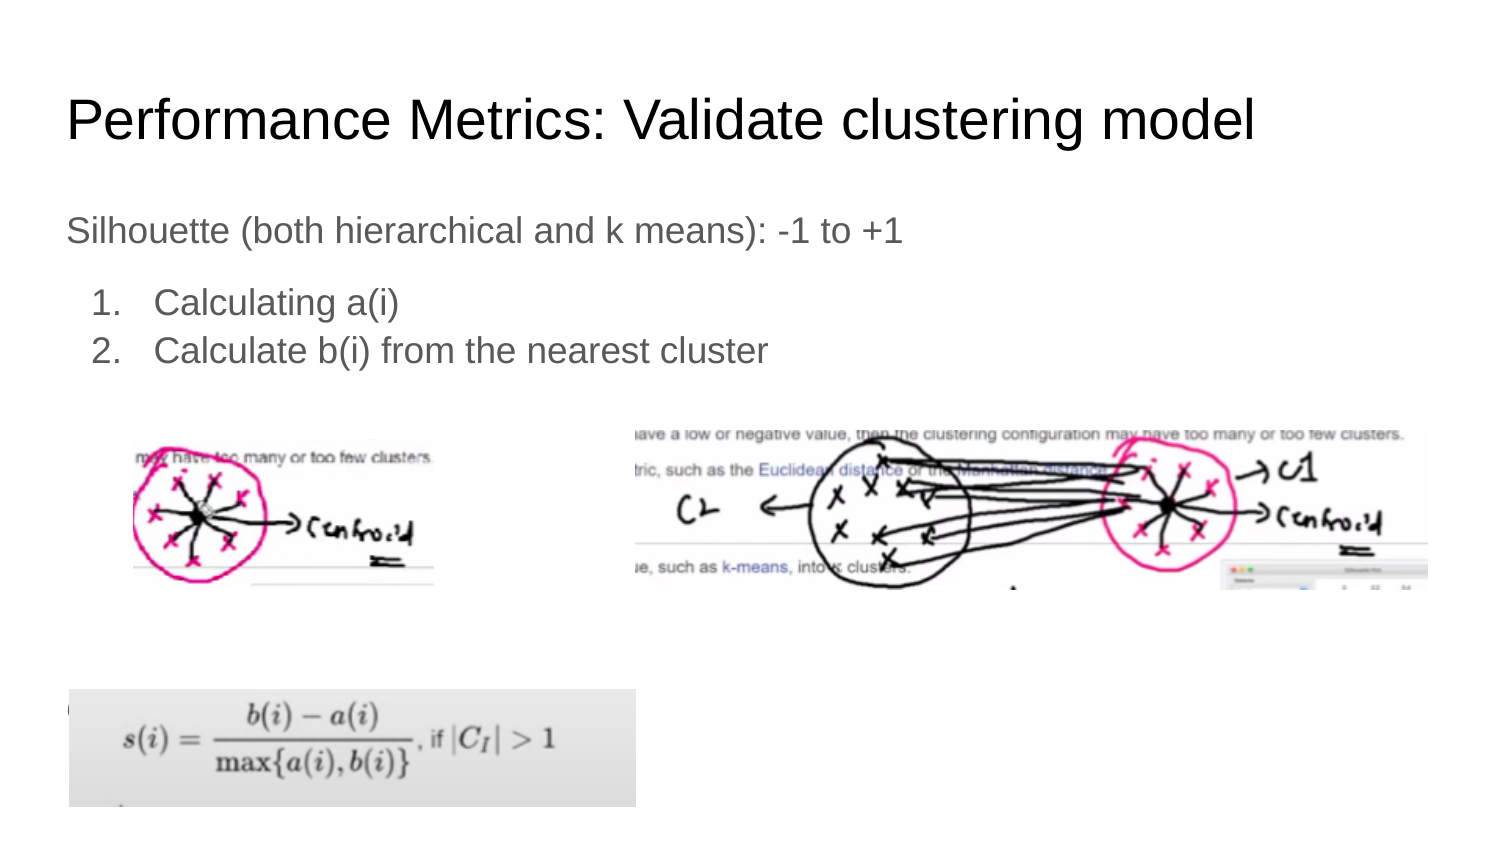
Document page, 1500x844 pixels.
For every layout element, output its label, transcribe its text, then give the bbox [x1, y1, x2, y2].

picture [634, 430, 1428, 590]
list Silhouette (both hierarchical and k means): -1 to +1 Calculating a(i) Calculate b(i) from the nearest cluster Good model: b(i) >> a(i) [51, 189, 1449, 750]
title Performance Metrics: Validate clustering model [51, 72, 1449, 167]
picture [69, 688, 636, 807]
picture [132, 439, 434, 587]
